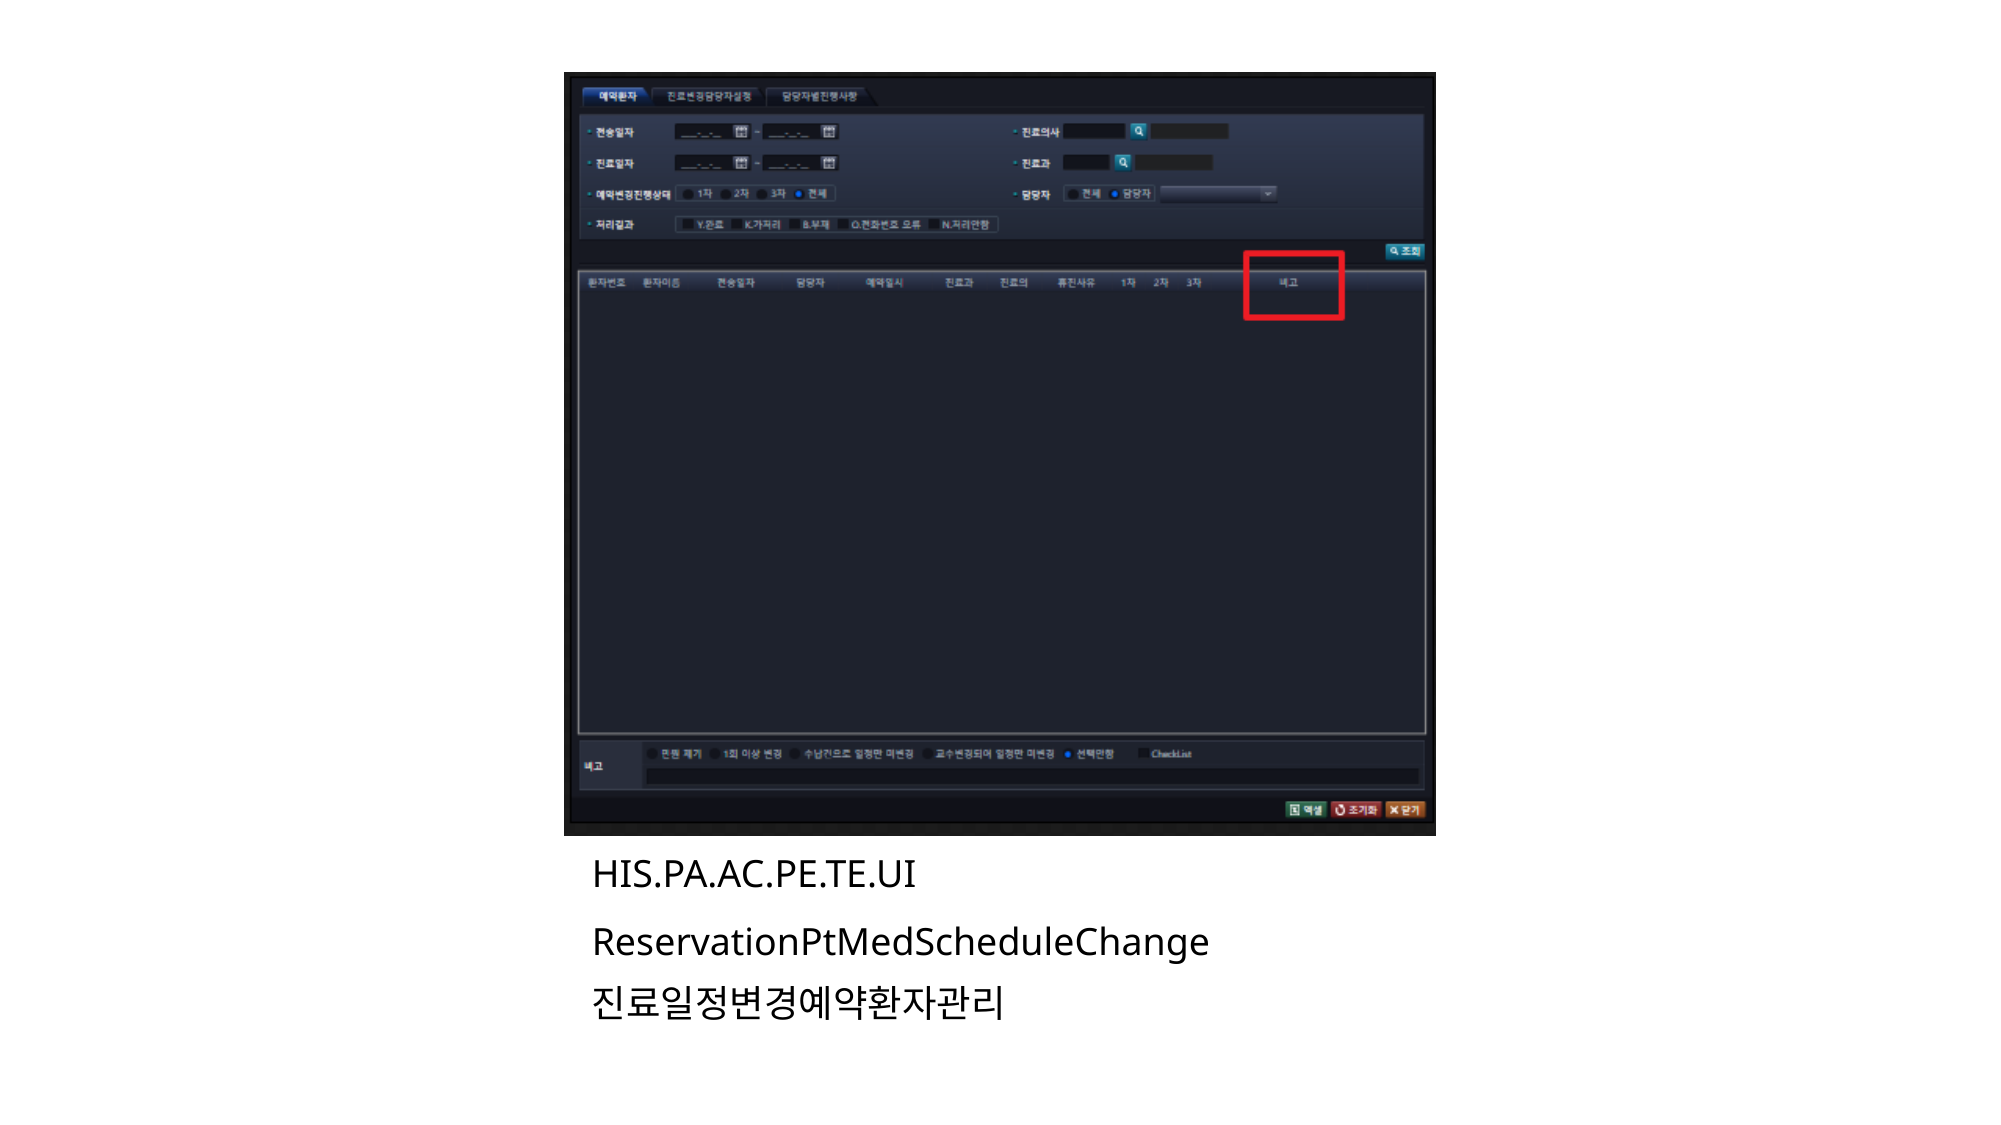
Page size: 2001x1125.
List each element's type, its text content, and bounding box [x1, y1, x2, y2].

text_box HIS.PA.AC.PE.TE.UI [577, 842, 1578, 903]
text_box ReservationPtMedScheduleChange [577, 910, 1578, 971]
text_box 진료일정변경예약환자관리 [577, 972, 1578, 1033]
picture [564, 72, 1436, 836]
